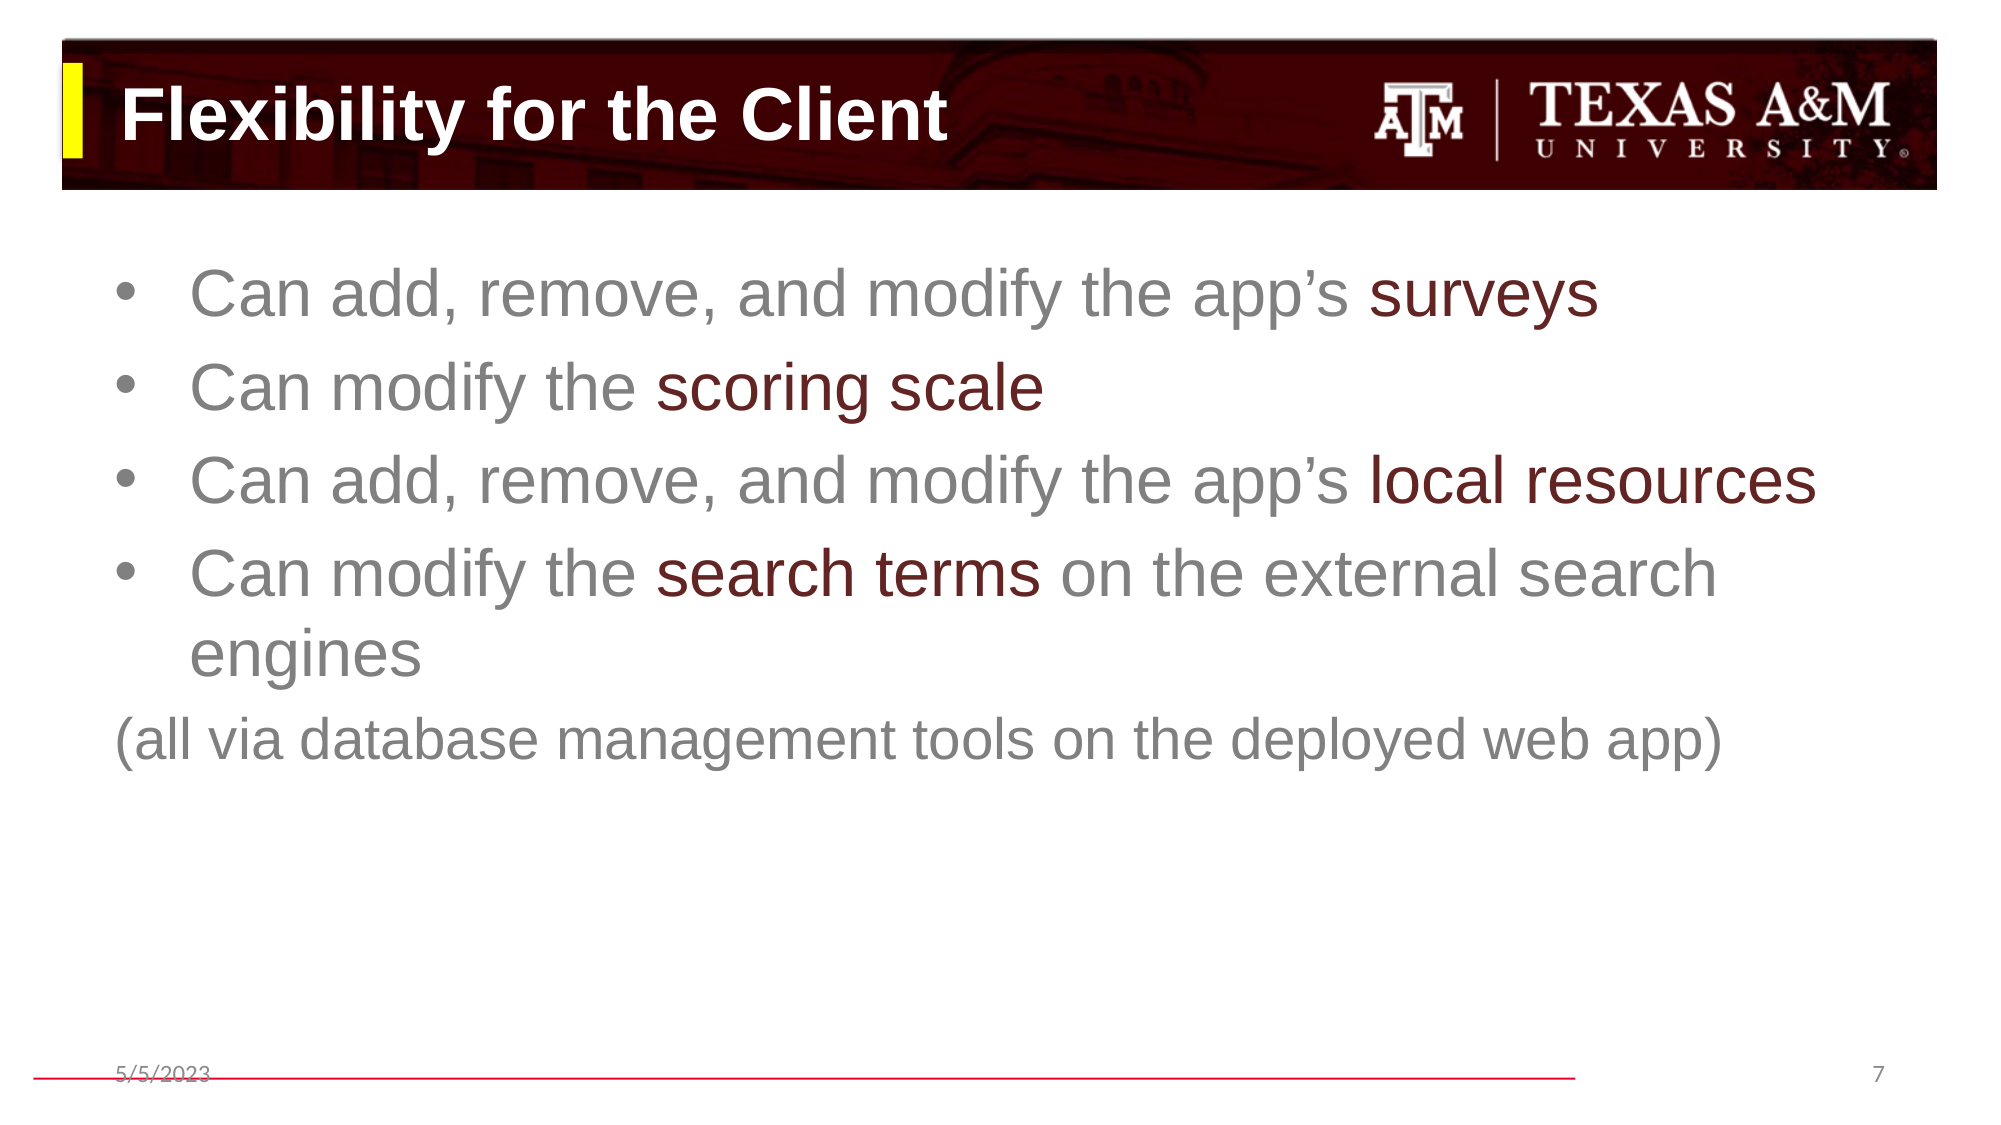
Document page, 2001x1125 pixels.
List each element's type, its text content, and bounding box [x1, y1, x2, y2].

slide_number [99, 1042, 567, 1103]
slide_number 7 [1433, 1042, 1900, 1103]
title Flexibility for the Client [105, 16, 1367, 205]
picture [1367, 37, 1937, 190]
picture [62, 37, 105, 190]
list Can add, remove, and modify the app’s surveys Can modify the scoring scale Can add, remove, and modify the app’s local resources Can modify the search terms on the external search engines (all via database management tools on the deployed web app) [99, 242, 1900, 1005]
